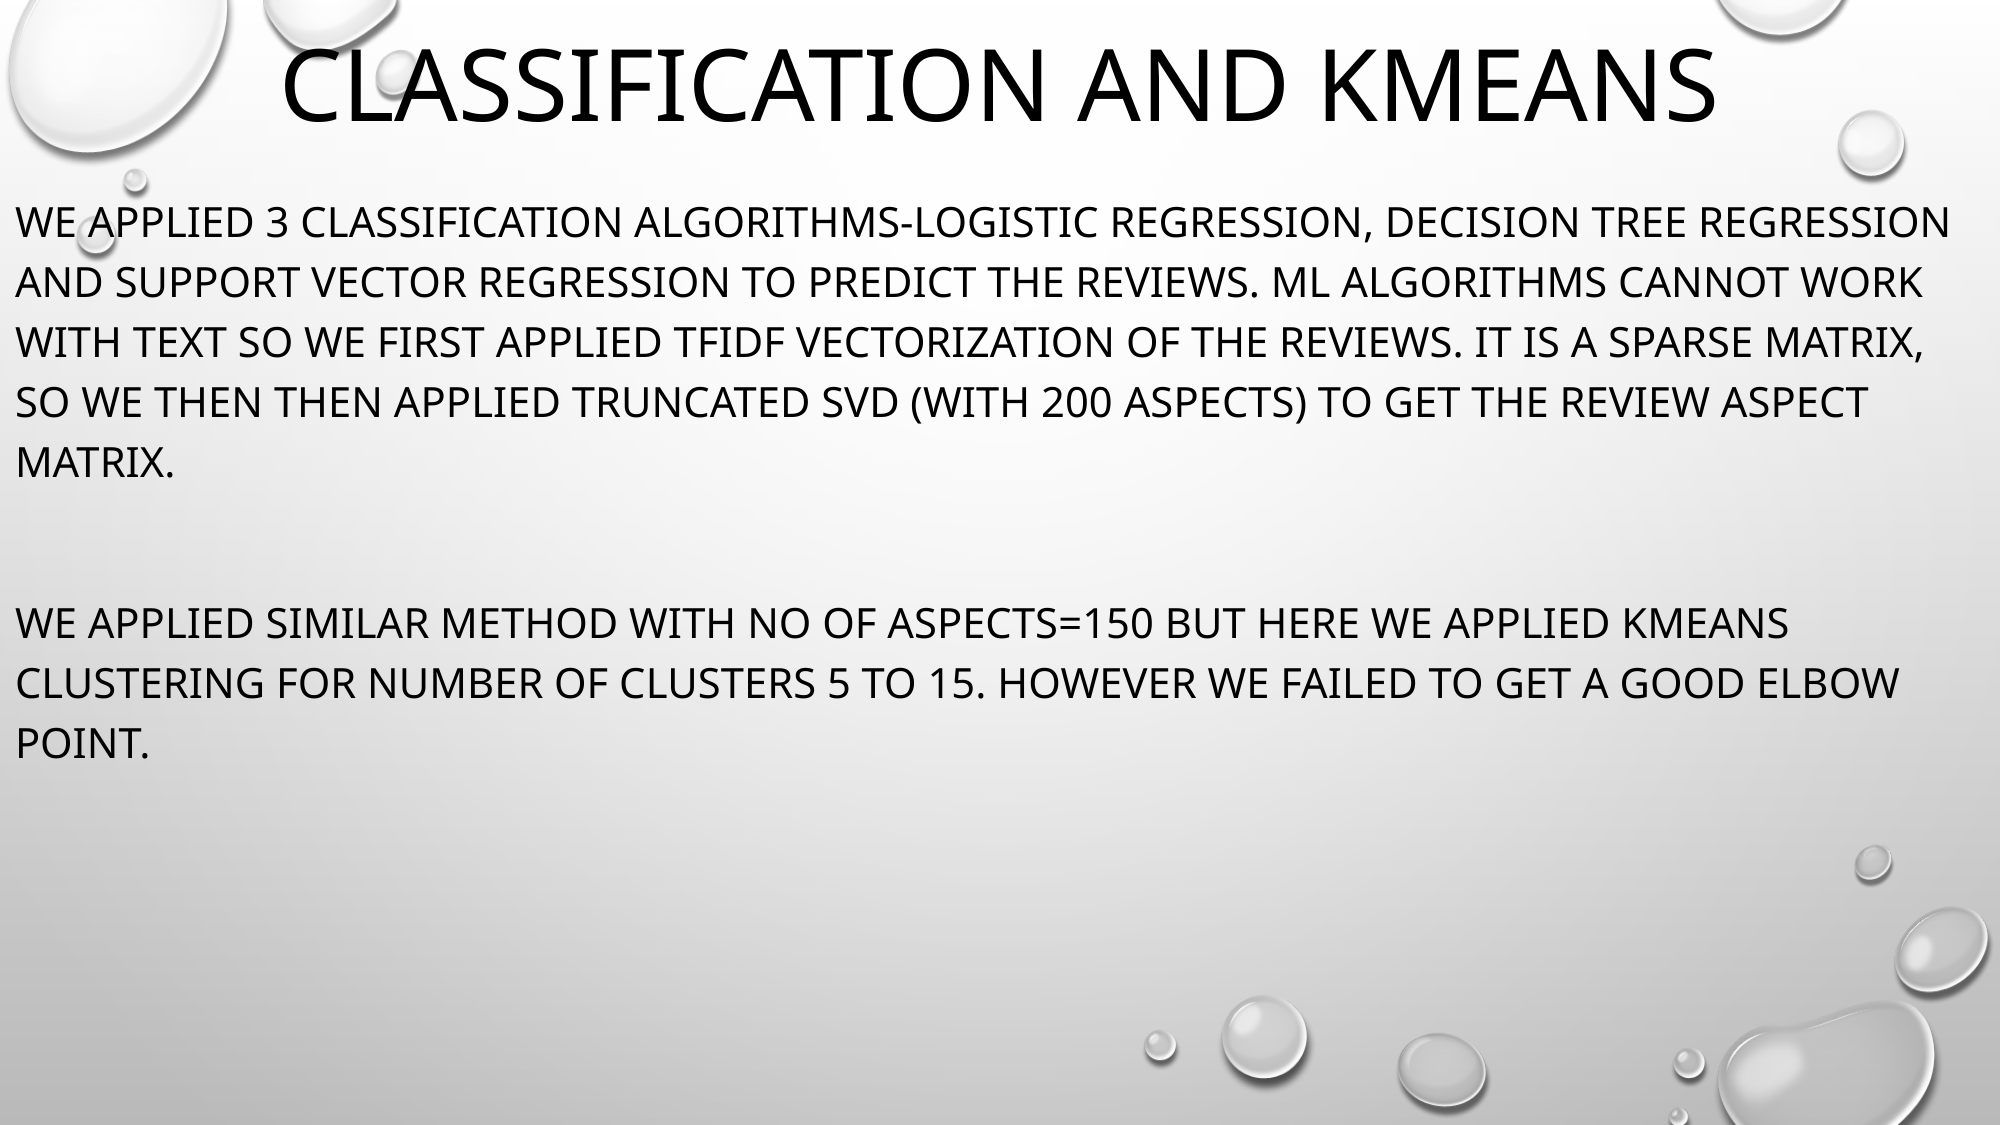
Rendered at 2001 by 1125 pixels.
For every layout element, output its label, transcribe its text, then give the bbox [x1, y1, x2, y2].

list We applied 3 classification algorithms-logistic regression, decision tree regression and support vector regression to predict the reviews. Ml algorithms cannot work with text so we first applied tfidf vectorization of the reviews. It is a sparse matrix, so we then then applied truncated svd (with 200 aspects) to get the review aspect matrix. We applied similar method with no of aspects=150 but here we applied kmeans clustering for number of clusters 5 to 15. However we failed to get a good elbow point. [0, 178, 2000, 1125]
title Classification and KMEANS [0, 0, 2000, 178]
